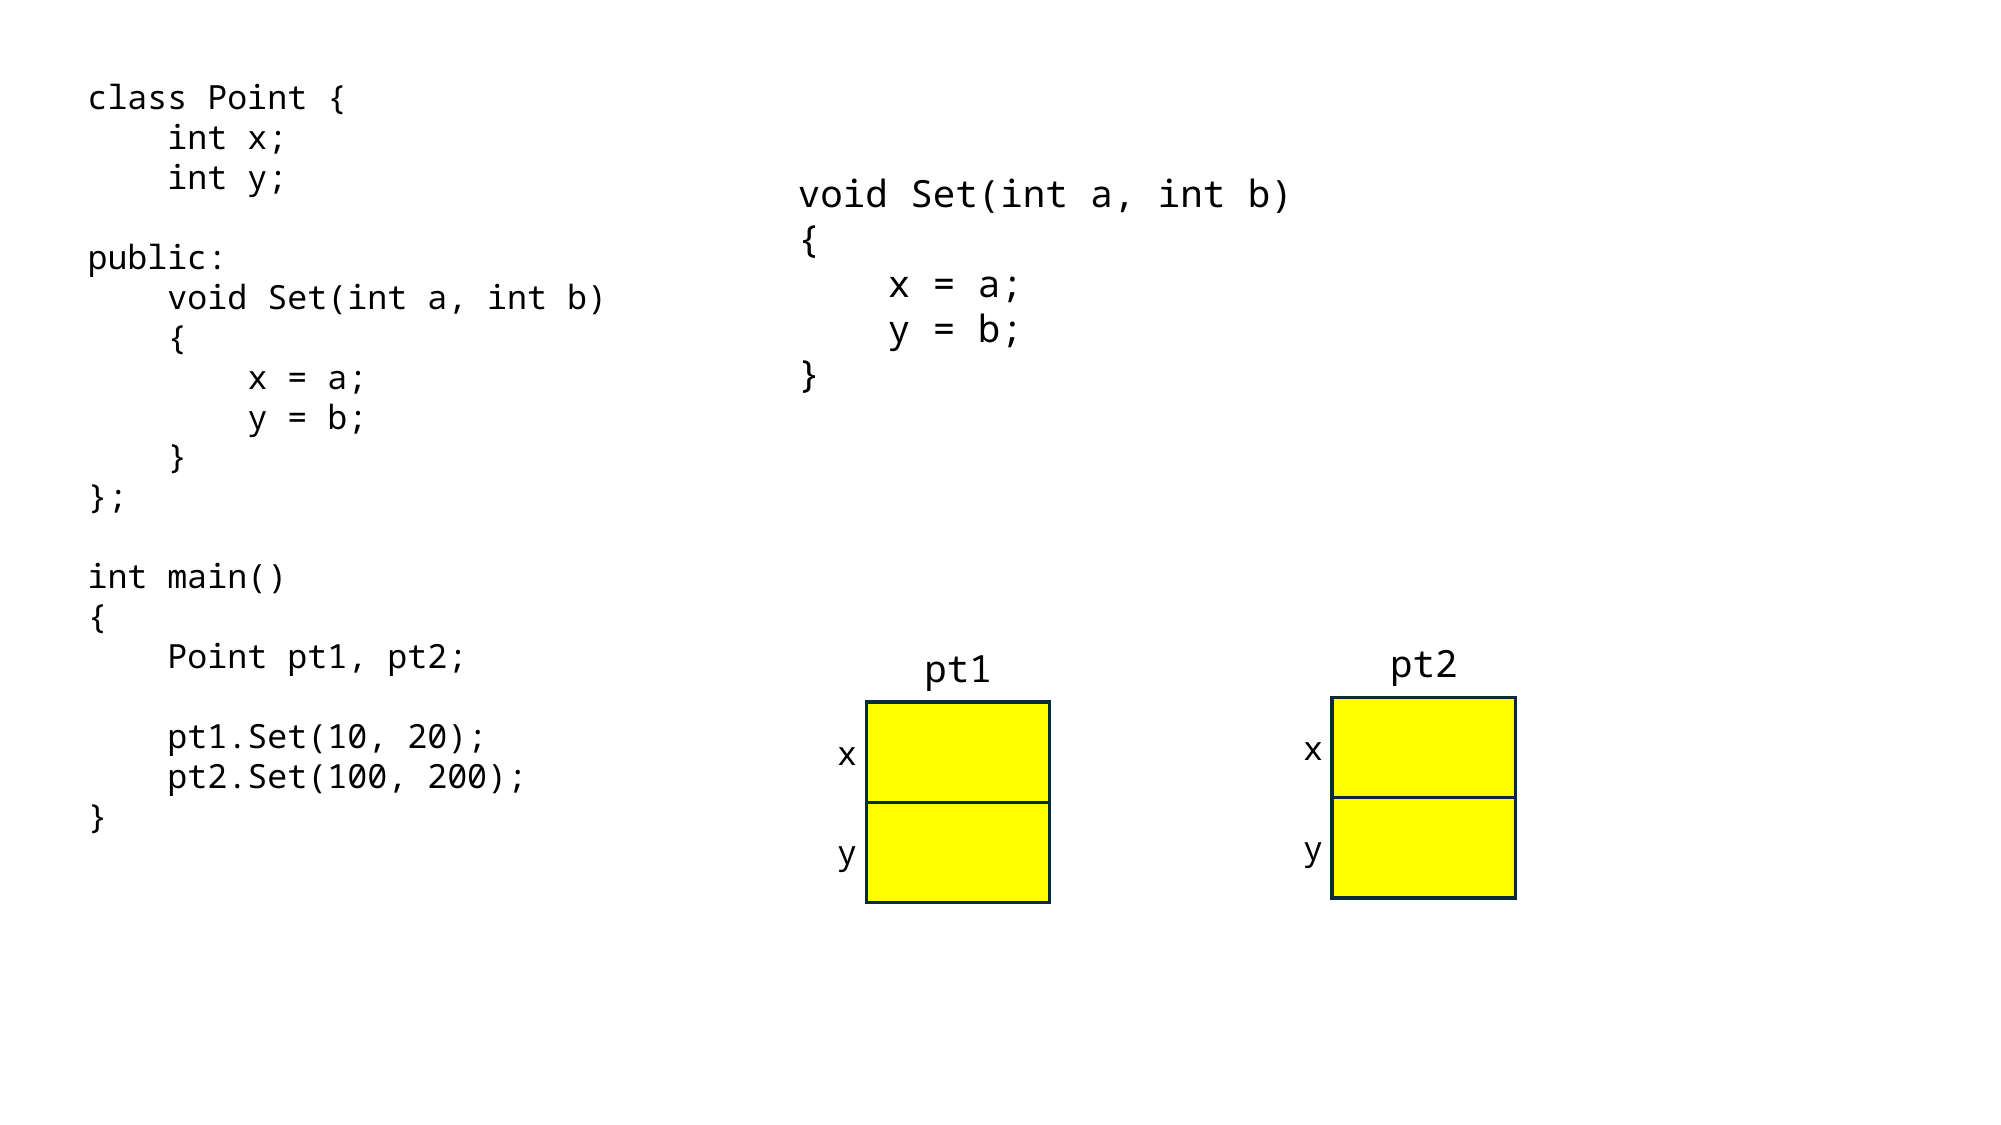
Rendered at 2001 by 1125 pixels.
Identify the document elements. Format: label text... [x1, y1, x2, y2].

text_box pt1 [883, 637, 1033, 697]
text_box [865, 700, 1051, 801]
text_box [1330, 796, 1517, 900]
text_box pt2 [1349, 632, 1499, 693]
text_box x [1288, 720, 1327, 775]
text_box y [822, 824, 862, 880]
text_box x [822, 724, 862, 779]
text_box y [1288, 820, 1327, 875]
text_box class Point { int x; int y; public: void Set(int a, int b) { x = a; y = b; } }; int main() { Point pt1, pt2; pt1.Set(10, 20); pt2.Set(100, 200); } [72, 69, 668, 843]
text_box [865, 801, 1051, 904]
text_box void Set(int a, int b) { x = a; y = b; } [783, 162, 1769, 403]
text_box [1330, 696, 1517, 796]
